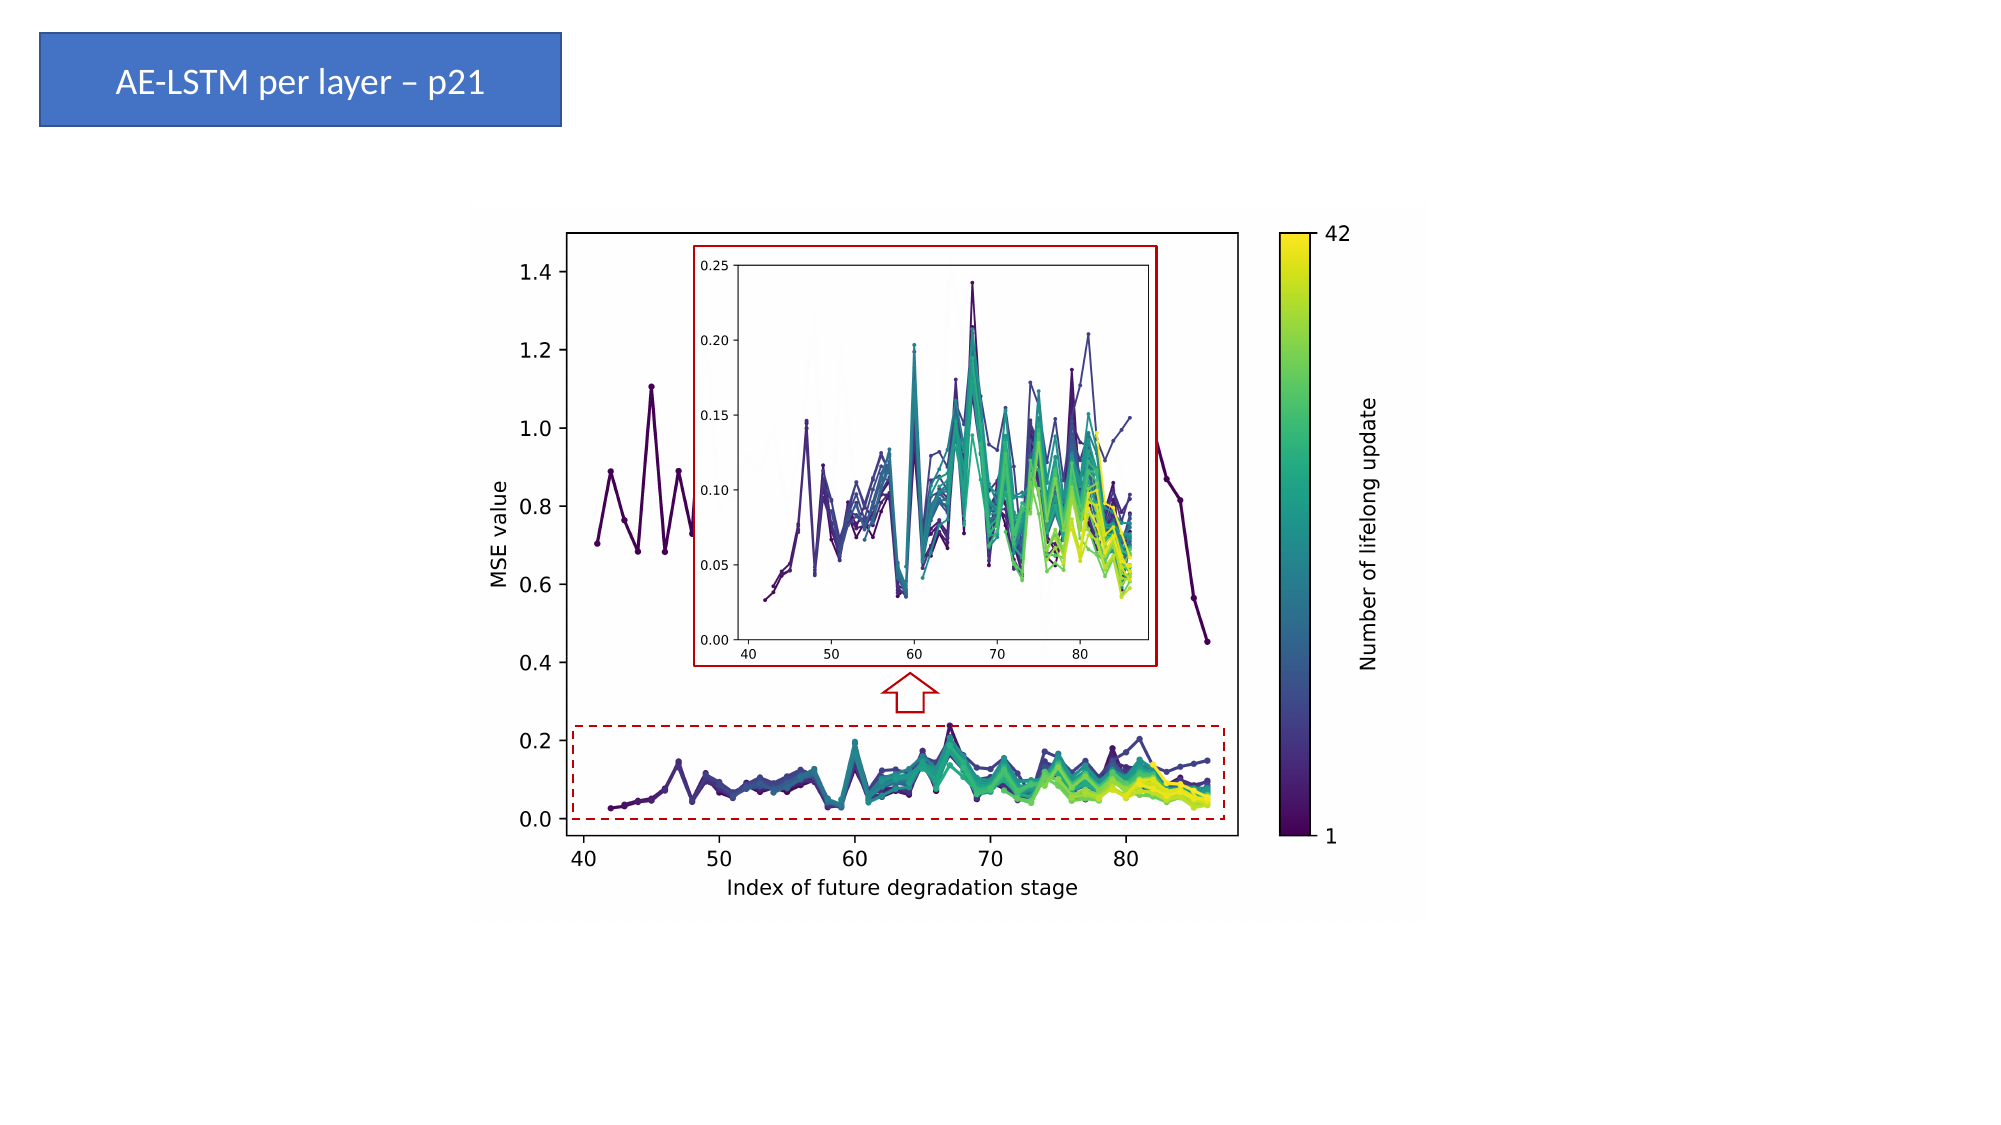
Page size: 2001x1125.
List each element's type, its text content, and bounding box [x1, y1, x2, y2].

picture [467, 202, 1428, 923]
text_box AE-LSTM per layer – p21 [39, 32, 562, 127]
